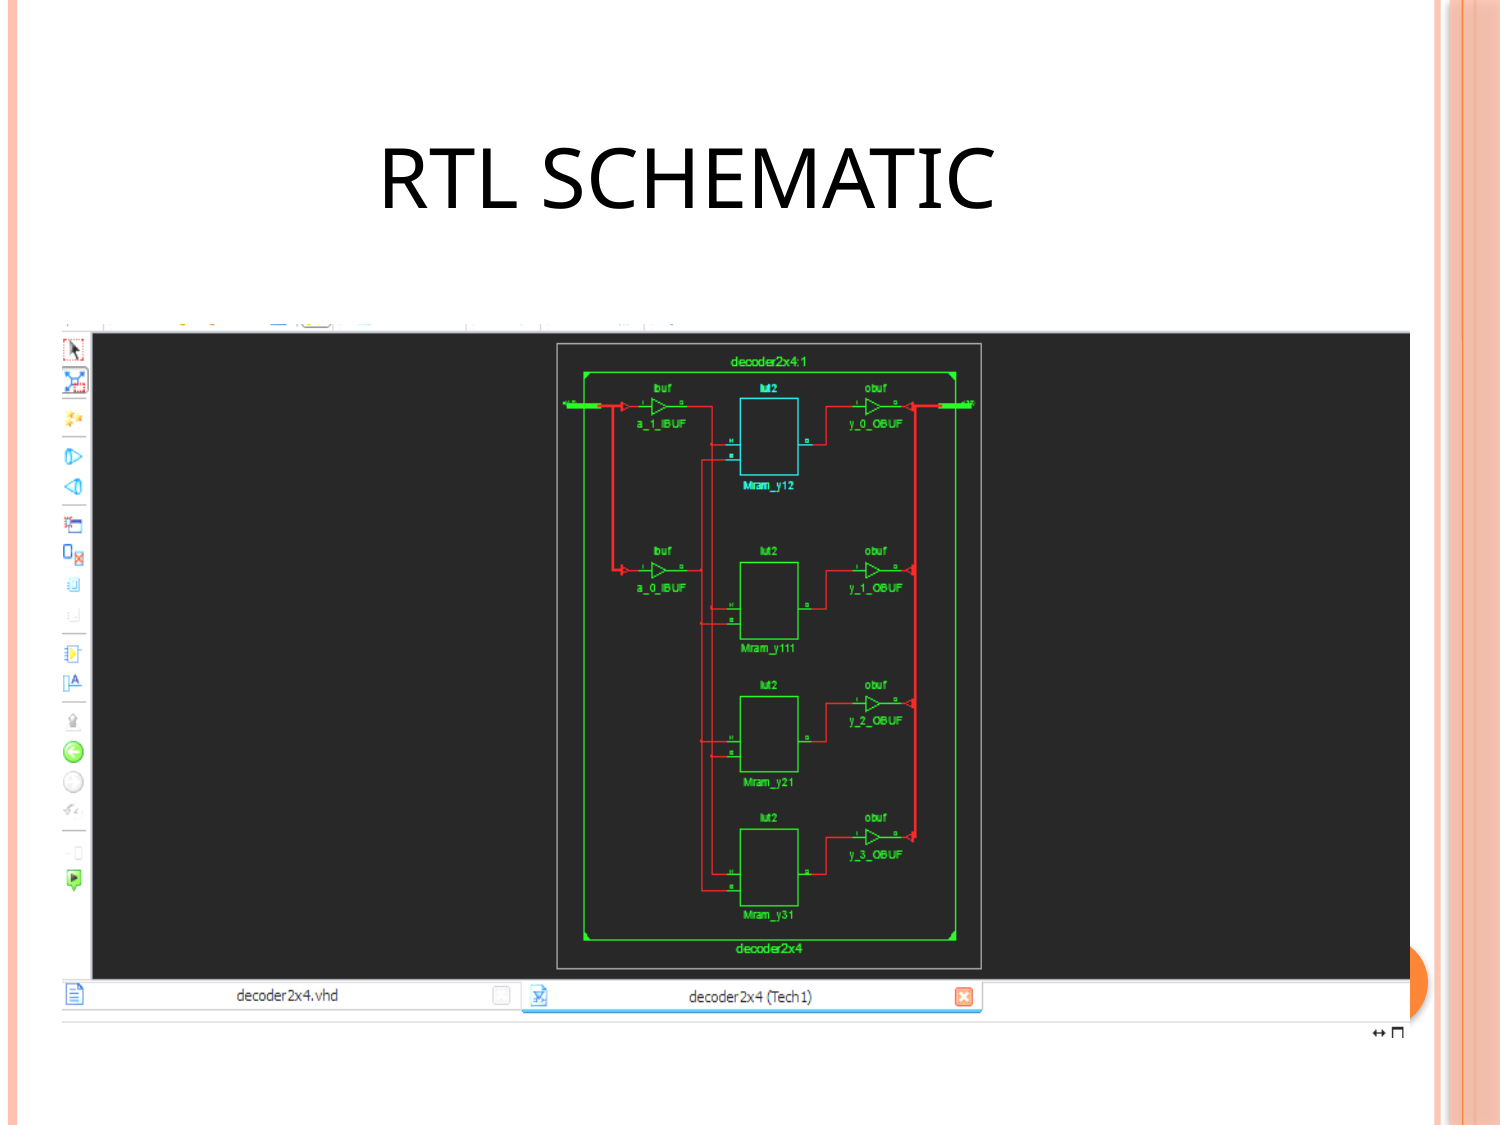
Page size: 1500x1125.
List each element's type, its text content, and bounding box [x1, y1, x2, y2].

title RTL SCHEMATIC [75, 45, 1300, 233]
picture [61, 324, 1410, 1038]
